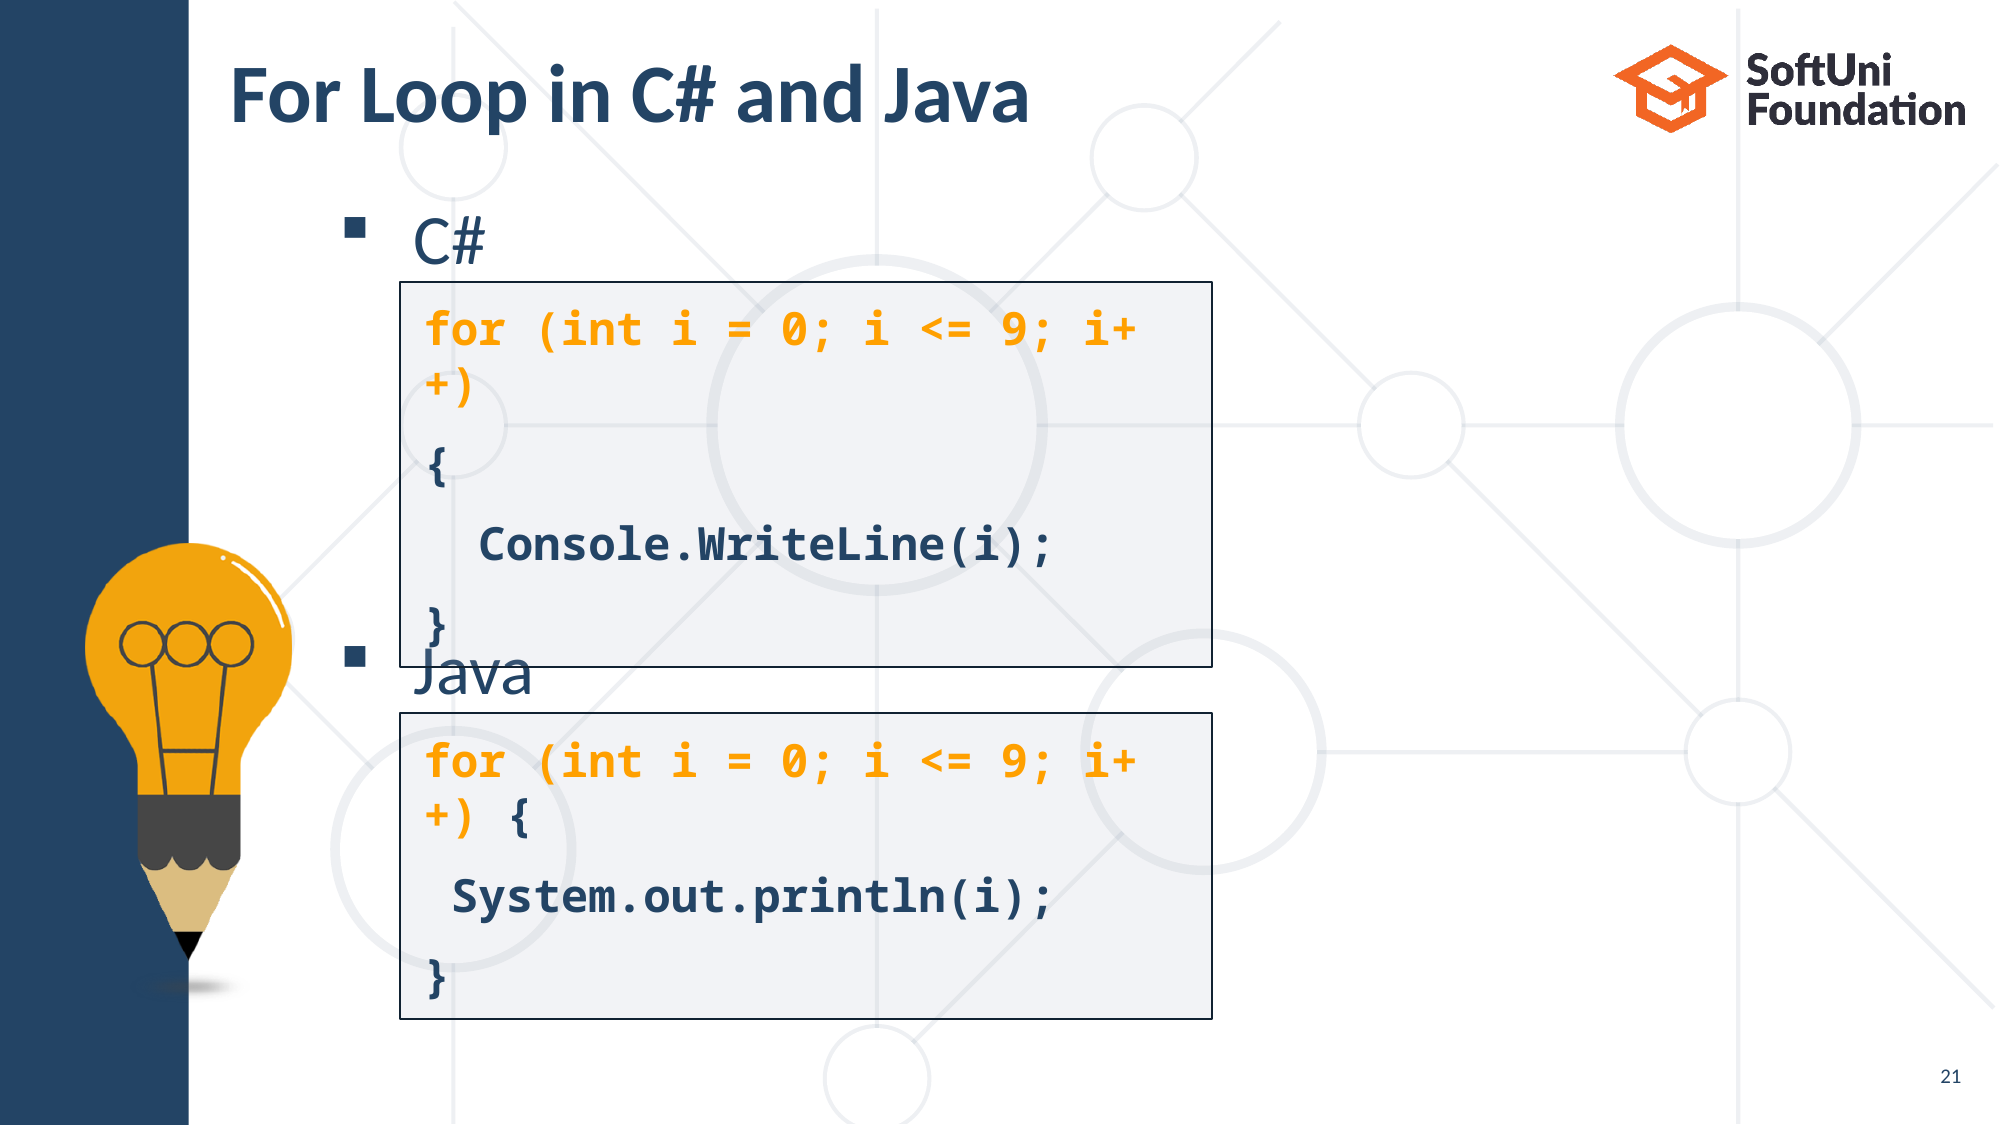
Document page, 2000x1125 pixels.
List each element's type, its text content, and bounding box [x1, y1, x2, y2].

list C# Java [321, 183, 1968, 1050]
slide_number 21 [1896, 1049, 1968, 1101]
text_box for (int i = 0; i <= 9; i++) { Console.WriteLine(i); } [399, 281, 1213, 668]
picture [85, 543, 292, 1003]
picture [1613, 44, 1965, 133]
title For Loop in C# and Java [212, 16, 1591, 162]
text_box for (int i = 0; i <= 9; i++) { System.out.println(i); } [399, 713, 1213, 1019]
